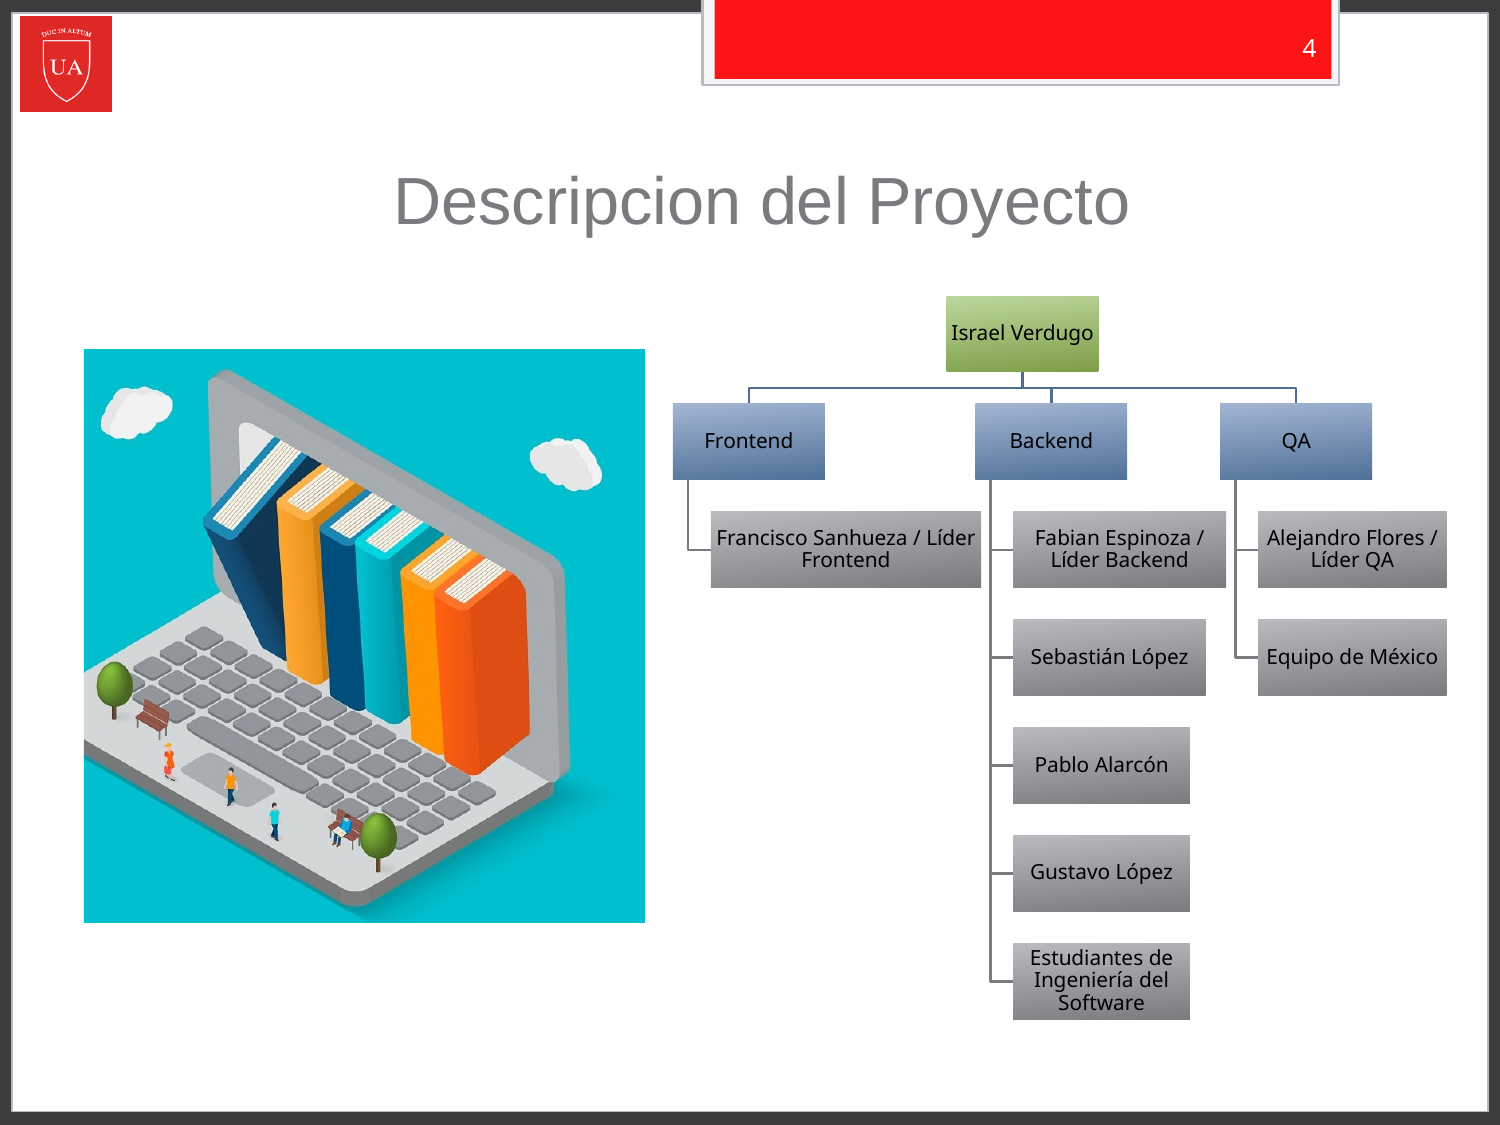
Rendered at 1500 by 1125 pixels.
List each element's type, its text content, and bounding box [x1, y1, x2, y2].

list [83, 349, 645, 924]
picture [20, 16, 112, 112]
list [672, 245, 1448, 1070]
slide_number 4 [1113, 19, 1332, 79]
title Descripcion del Proyecto [88, 147, 1436, 246]
